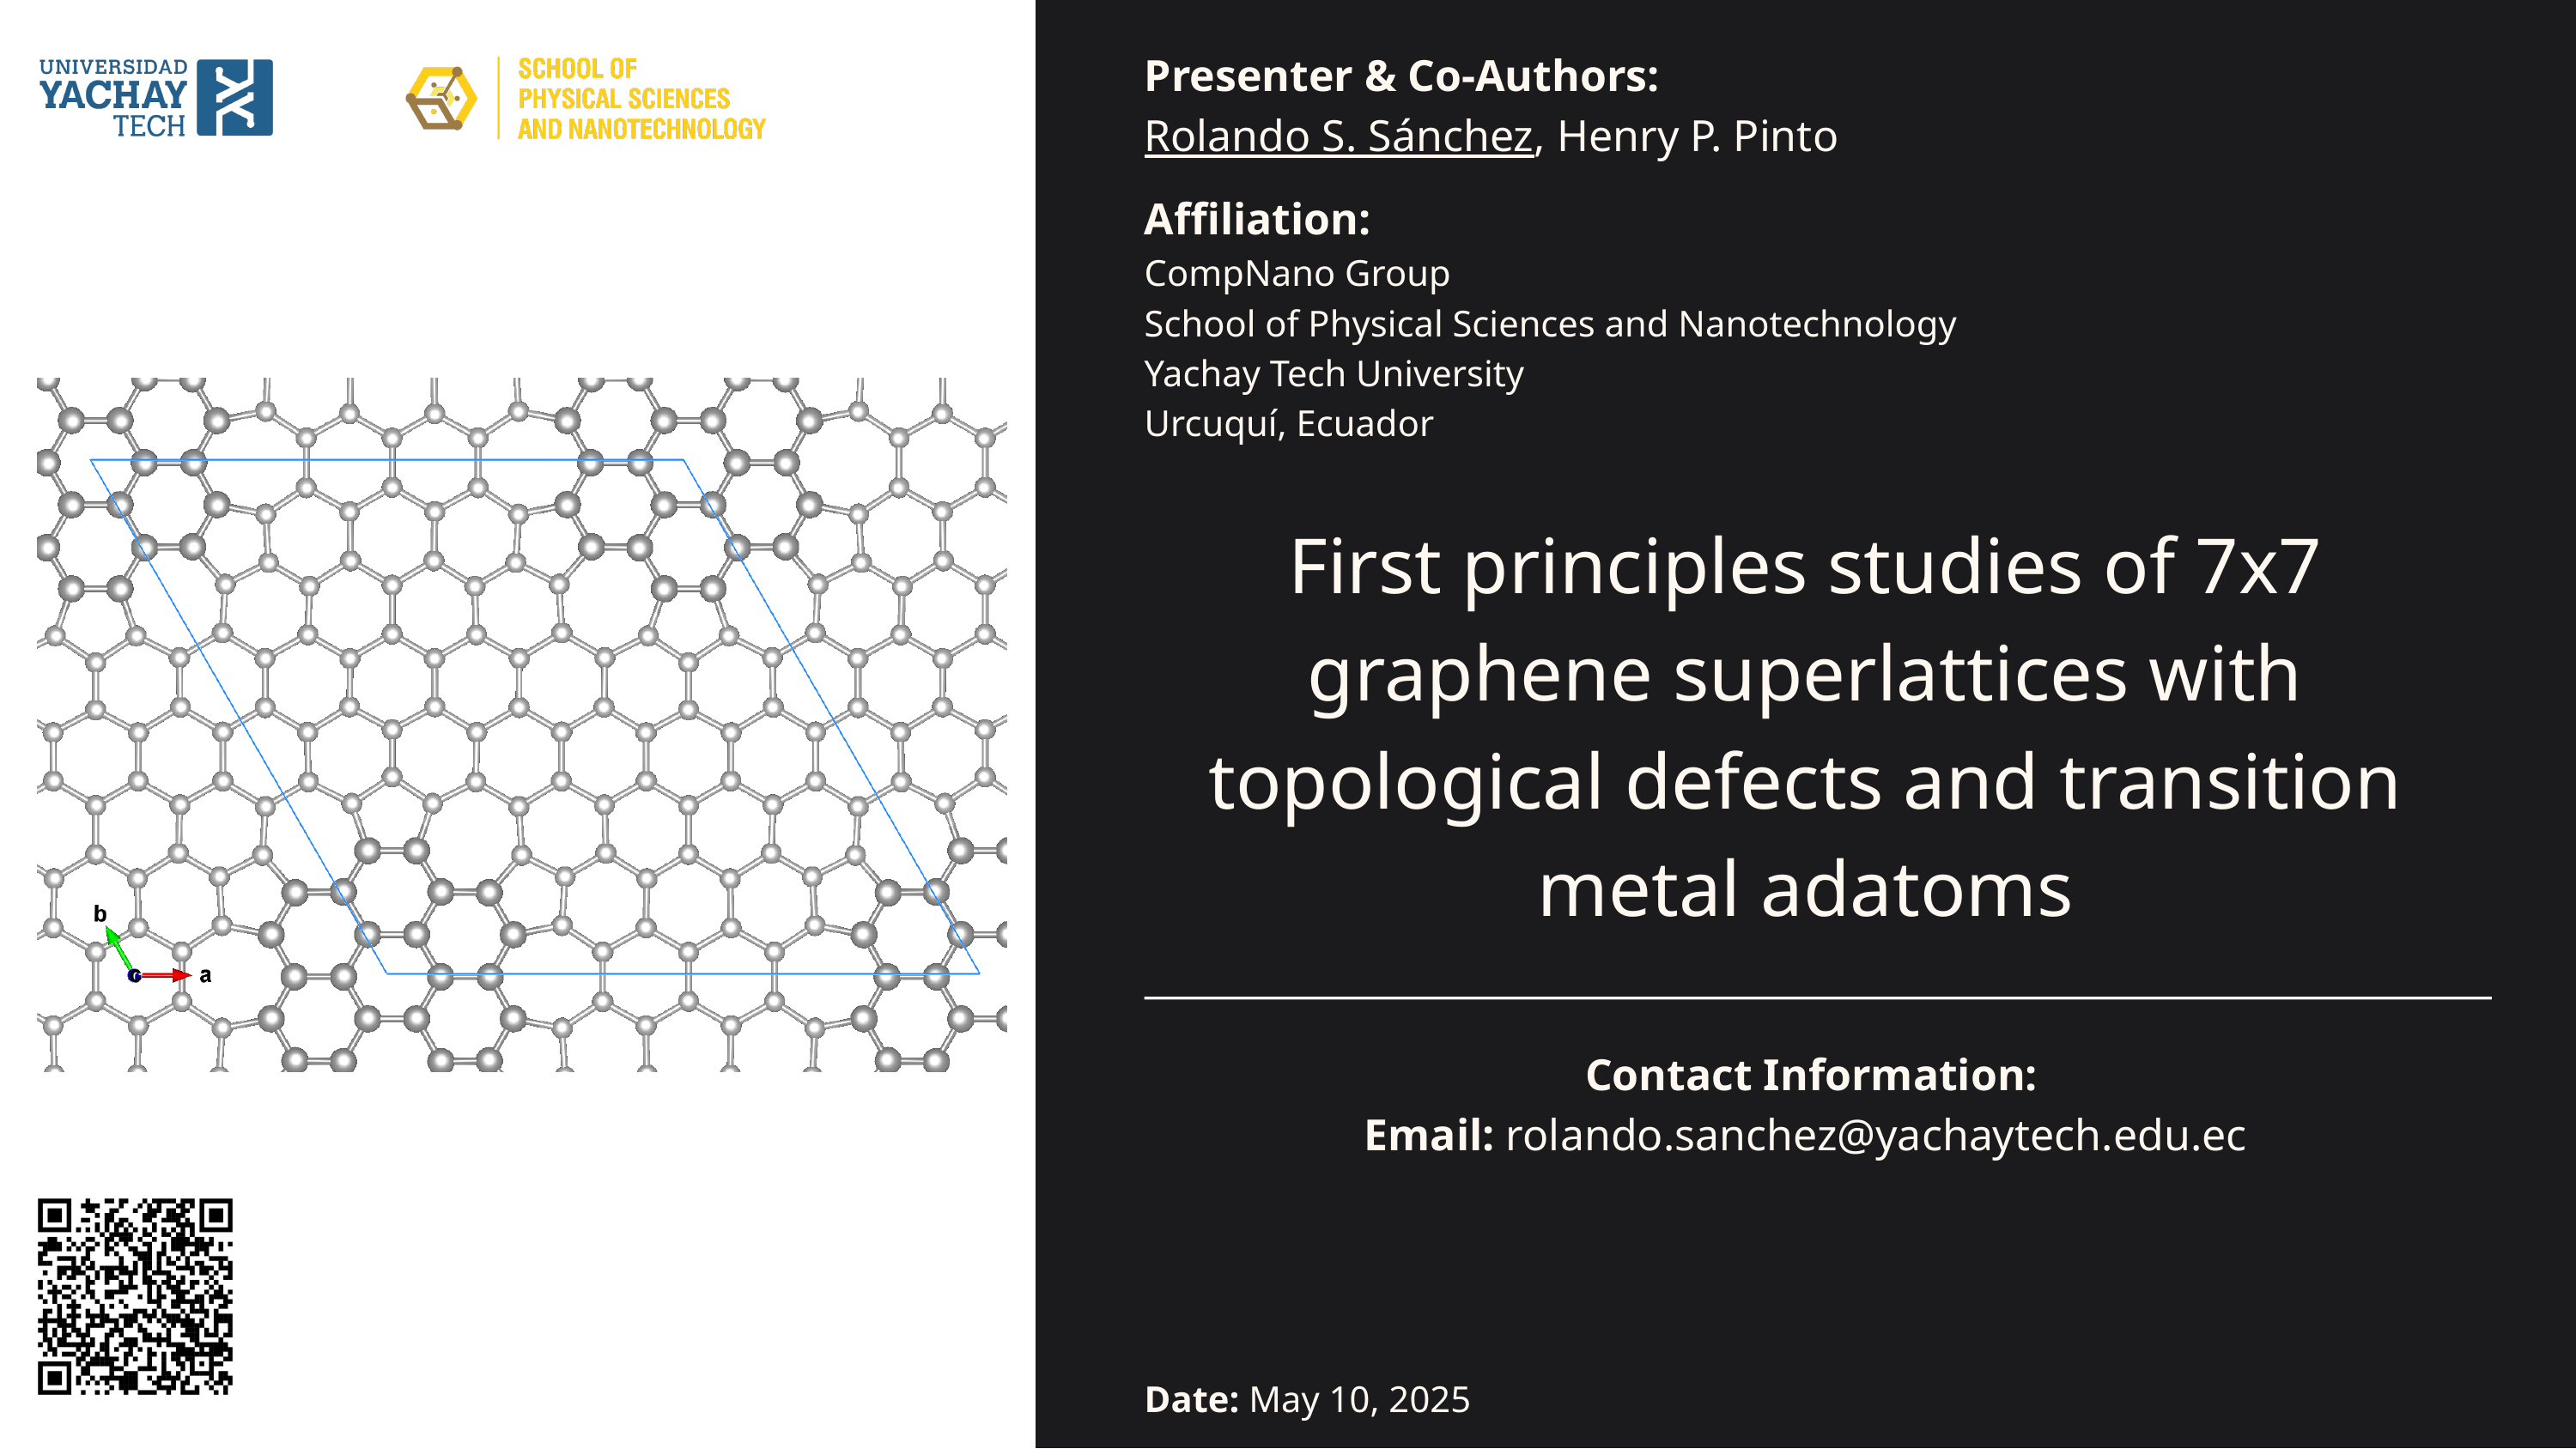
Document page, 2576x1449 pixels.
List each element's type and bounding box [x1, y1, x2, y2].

picture [38, 1198, 233, 1395]
text_box [1036, 0, 2576, 1449]
picture [401, 30, 769, 165]
text_box [1237, 1038, 2374, 1313]
text_box [1144, 39, 2281, 183]
picture [37, 378, 1007, 1072]
picture [37, 57, 276, 140]
text_box [1144, 183, 2281, 498]
